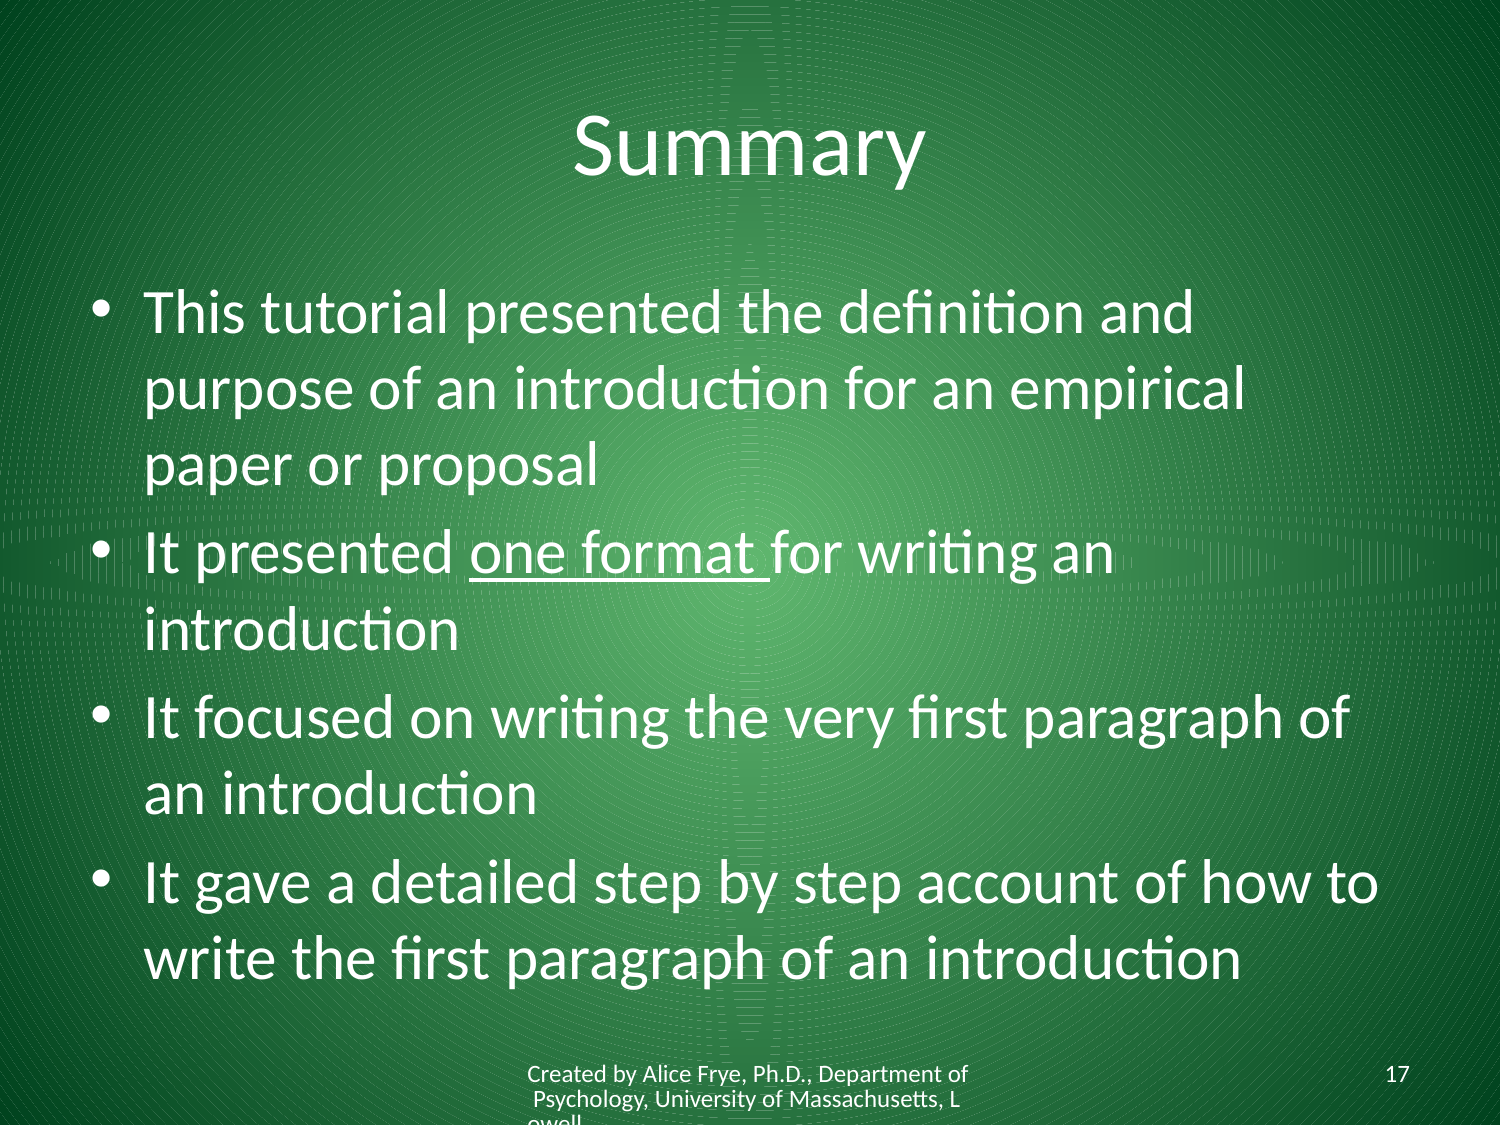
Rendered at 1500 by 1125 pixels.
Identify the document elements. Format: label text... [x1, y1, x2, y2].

title Summary [75, 45, 1425, 233]
footer Created by Alice Frye, Ph.D., Department of Psychology, University of Massachusetts, Lowell [512, 1042, 988, 1103]
slide_number 17 [1074, 1042, 1425, 1103]
list This tutorial presented the definition and purpose of an introduction for an empirical paper or proposal It presented one format for writing an introduction It focused on writing the very first paragraph of an introduction It gave a detailed step by step account of how to write the first paragraph of an introduction [75, 262, 1425, 1005]
